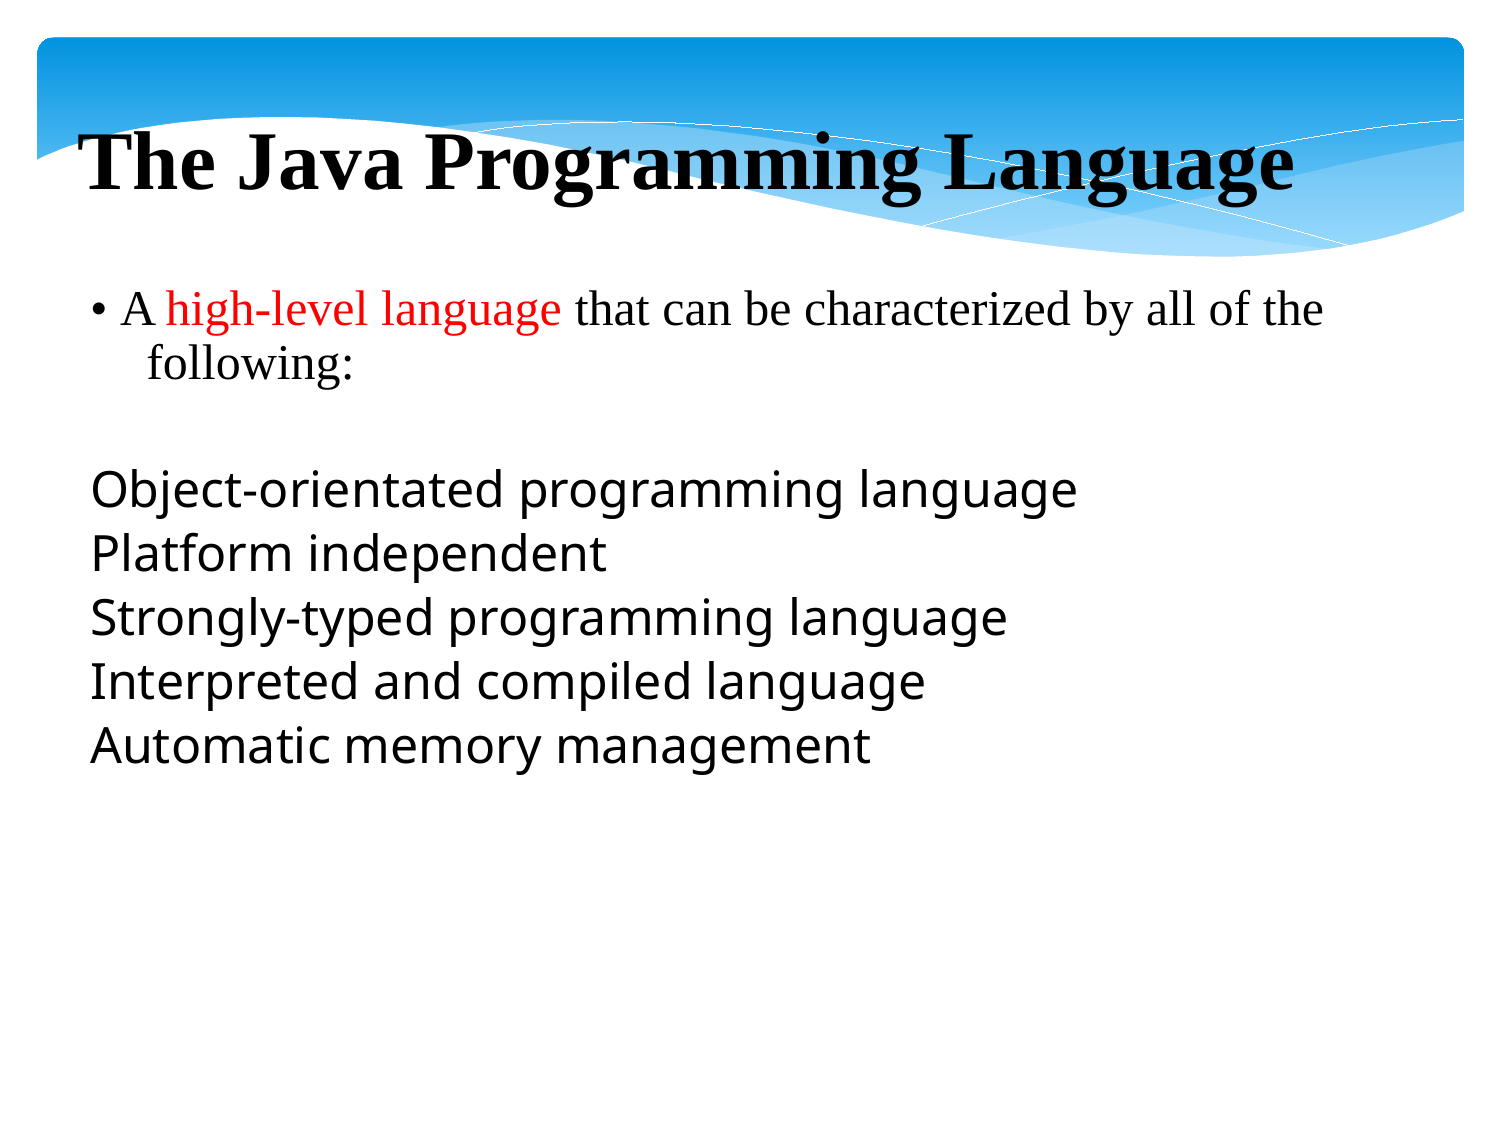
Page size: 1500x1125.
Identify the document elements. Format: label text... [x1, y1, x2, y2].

text_box • A high-level language that can be characterized by all of the following: Object-orientated programming language Platform independent Strongly-typed programming language Interpreted and compiled language Automatic memory management [74, 274, 1425, 1018]
text_box The Java Programming Language [62, 137, 1413, 275]
